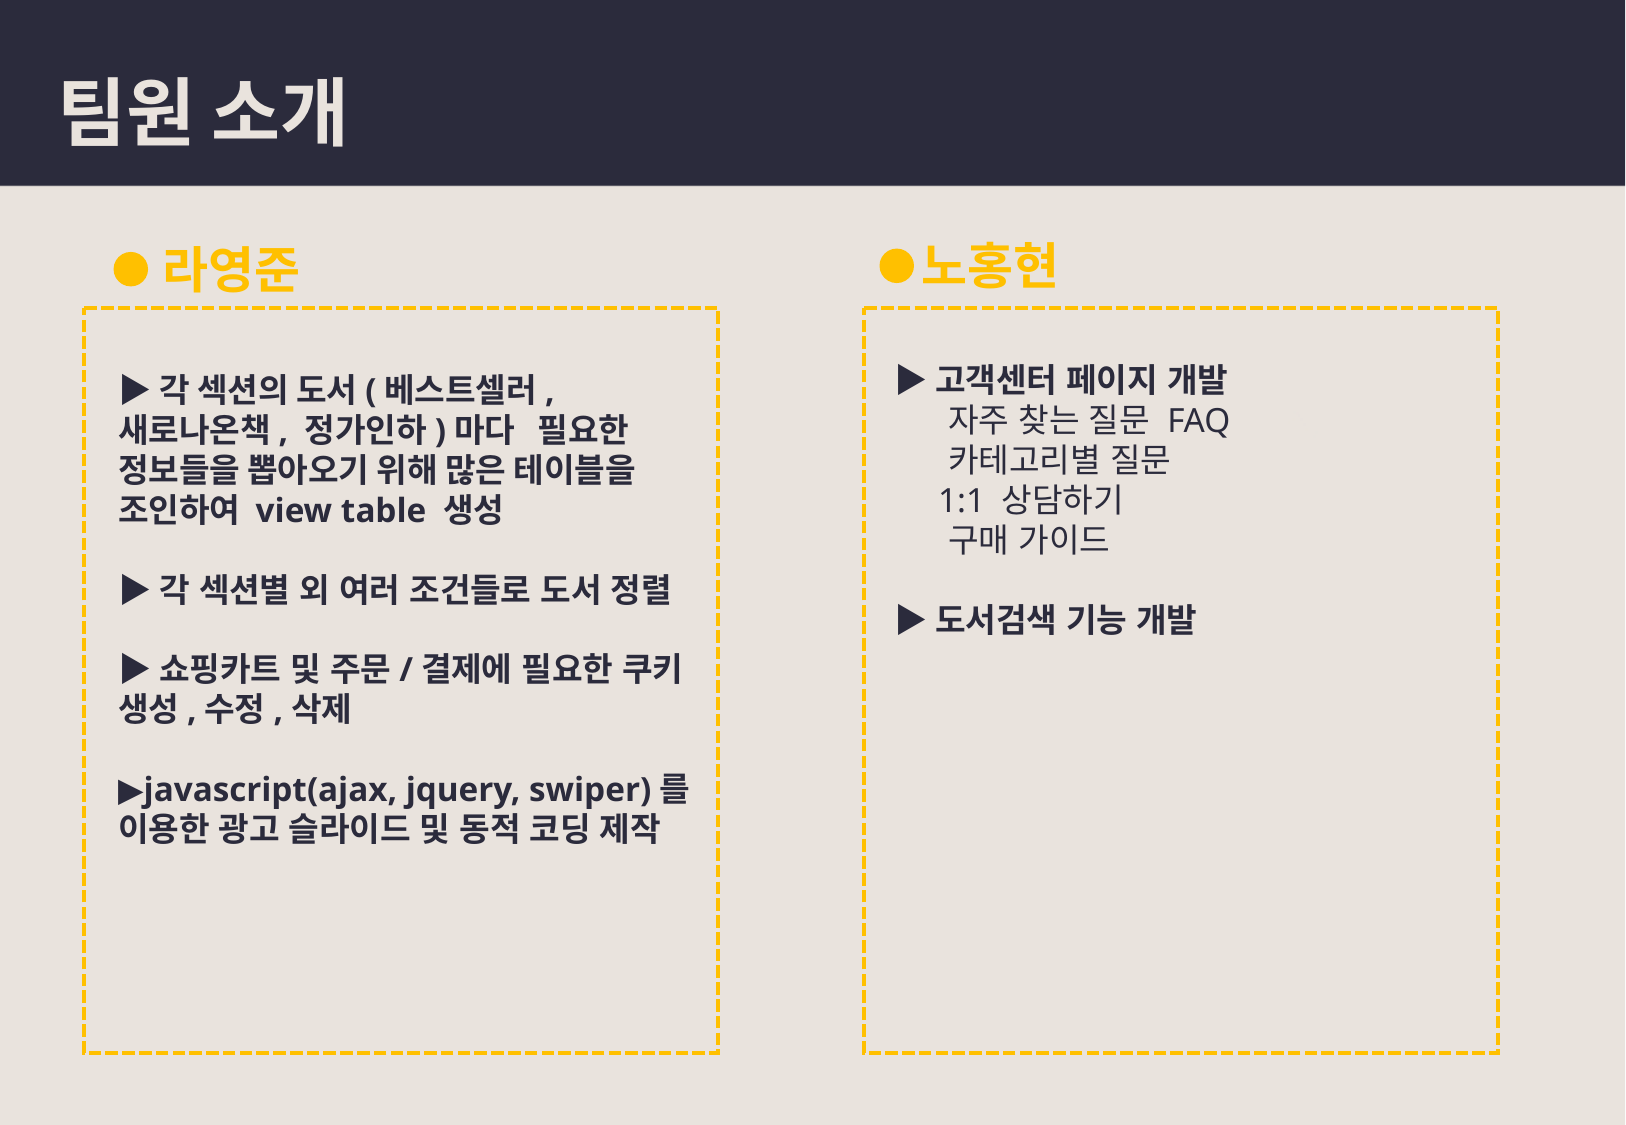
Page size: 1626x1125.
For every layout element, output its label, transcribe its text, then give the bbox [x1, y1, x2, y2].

text_box 노홍현 [906, 226, 1087, 303]
text_box [863, 307, 1499, 1054]
text_box [83, 307, 719, 1054]
picture [0, 0, 1626, 1125]
text_box 팀원 소개 [42, 57, 865, 192]
text_box [878, 247, 916, 285]
text_box 라영준 [148, 231, 328, 308]
text_box ▶각 섹션의 도서(베스트셀러, 새로나온책, 정가인하)마다 필요한 정보들을 뽑아오기 위해 많은 테이블을 조인하여 view table 생성 ▶각 섹션별 외 여러 조건들로 도서 정렬 ▶쇼핑카트 및 주문/결제에 필요한 쿠키 생성,수정,삭제 ▶javascript(ajax, jquery, swiper)를 이용한 광고 슬라이드 및 동적 코딩 제작 [103, 361, 716, 968]
text_box [112, 250, 150, 288]
text_box ▶고객센터 페이지 개발 자주 찾는 질문 FAQ 카테고리별 질문 1:1 상담하기 구매 가이드 ▶도서검색 기능 개발 [879, 352, 1543, 971]
